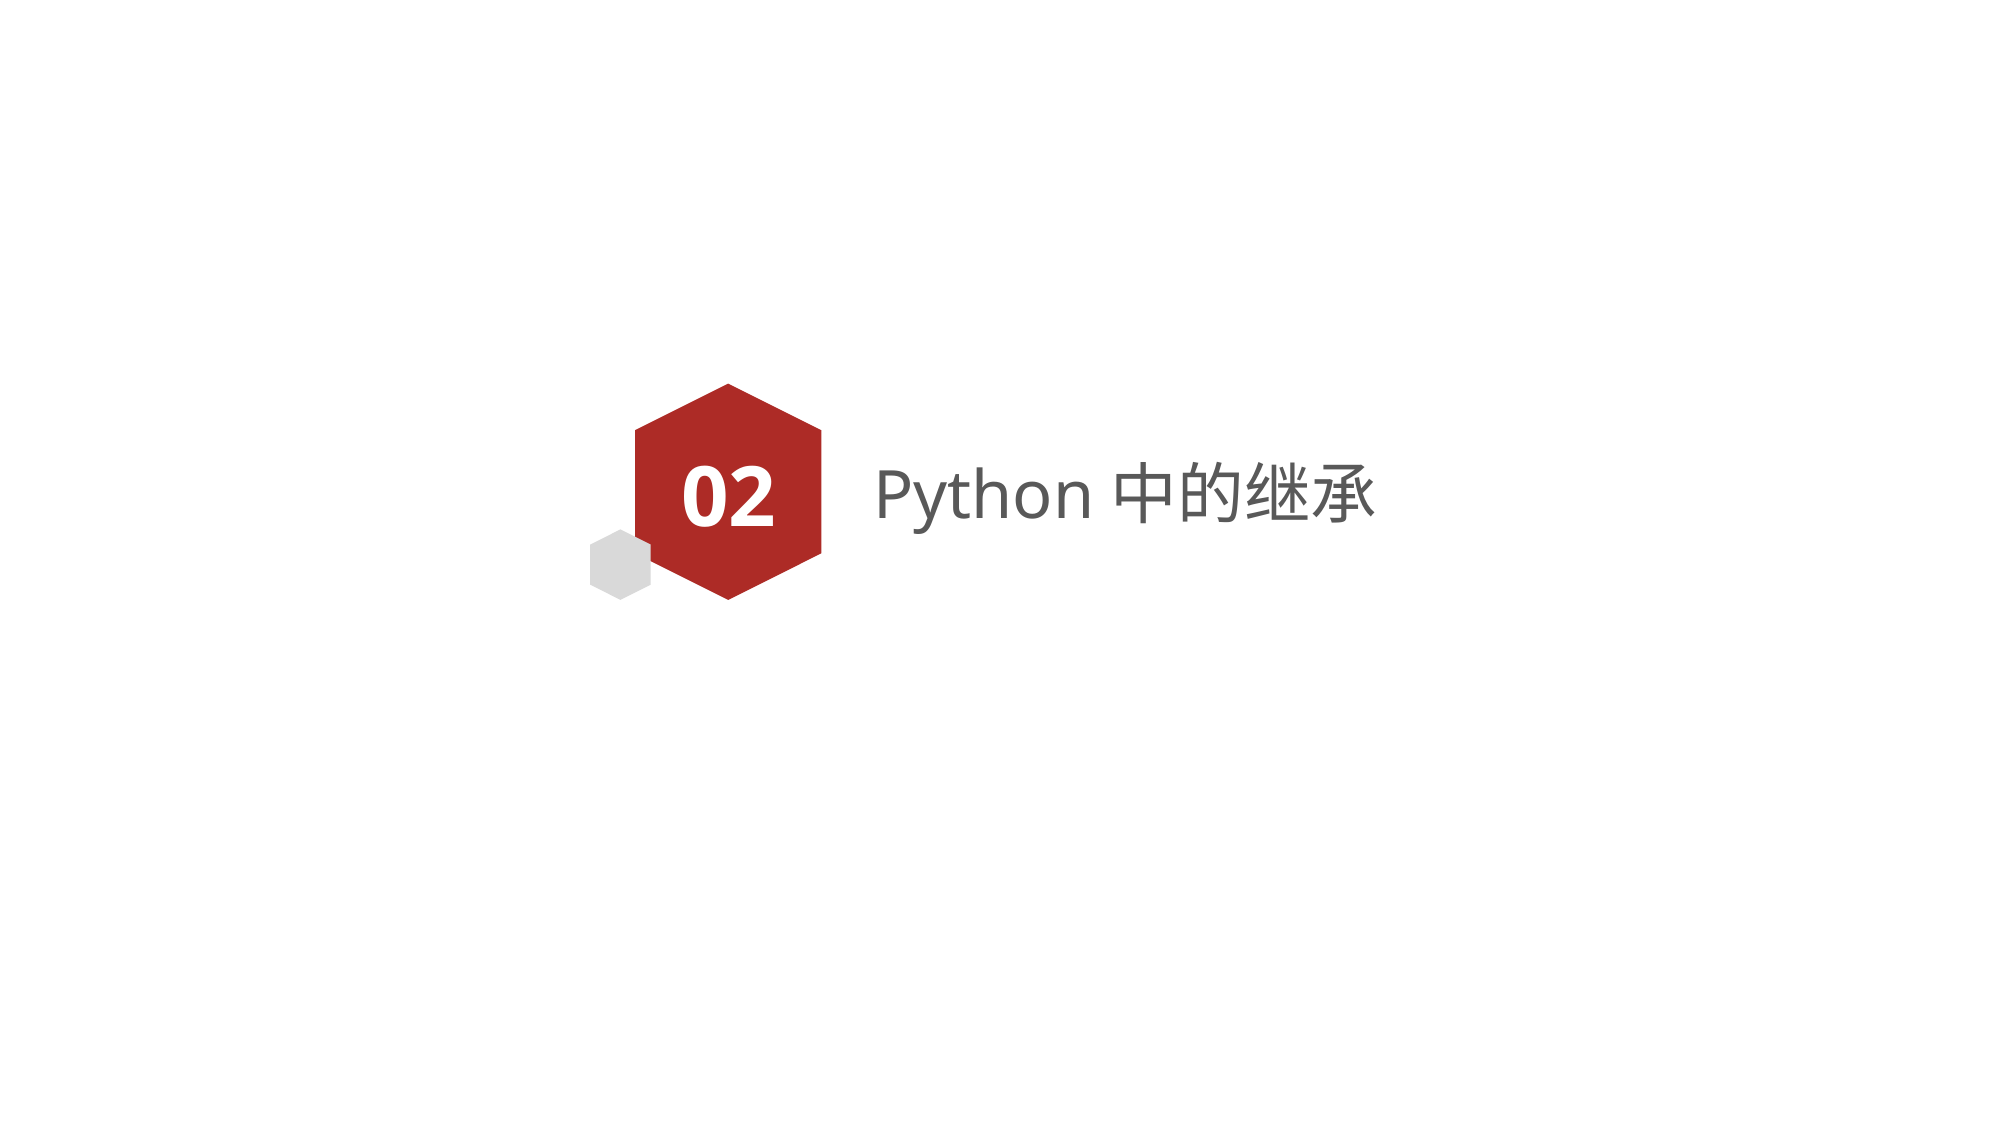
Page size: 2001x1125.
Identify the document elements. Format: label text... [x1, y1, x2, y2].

title Python中的继承 [858, 453, 1950, 672]
list 02 [636, 404, 822, 594]
